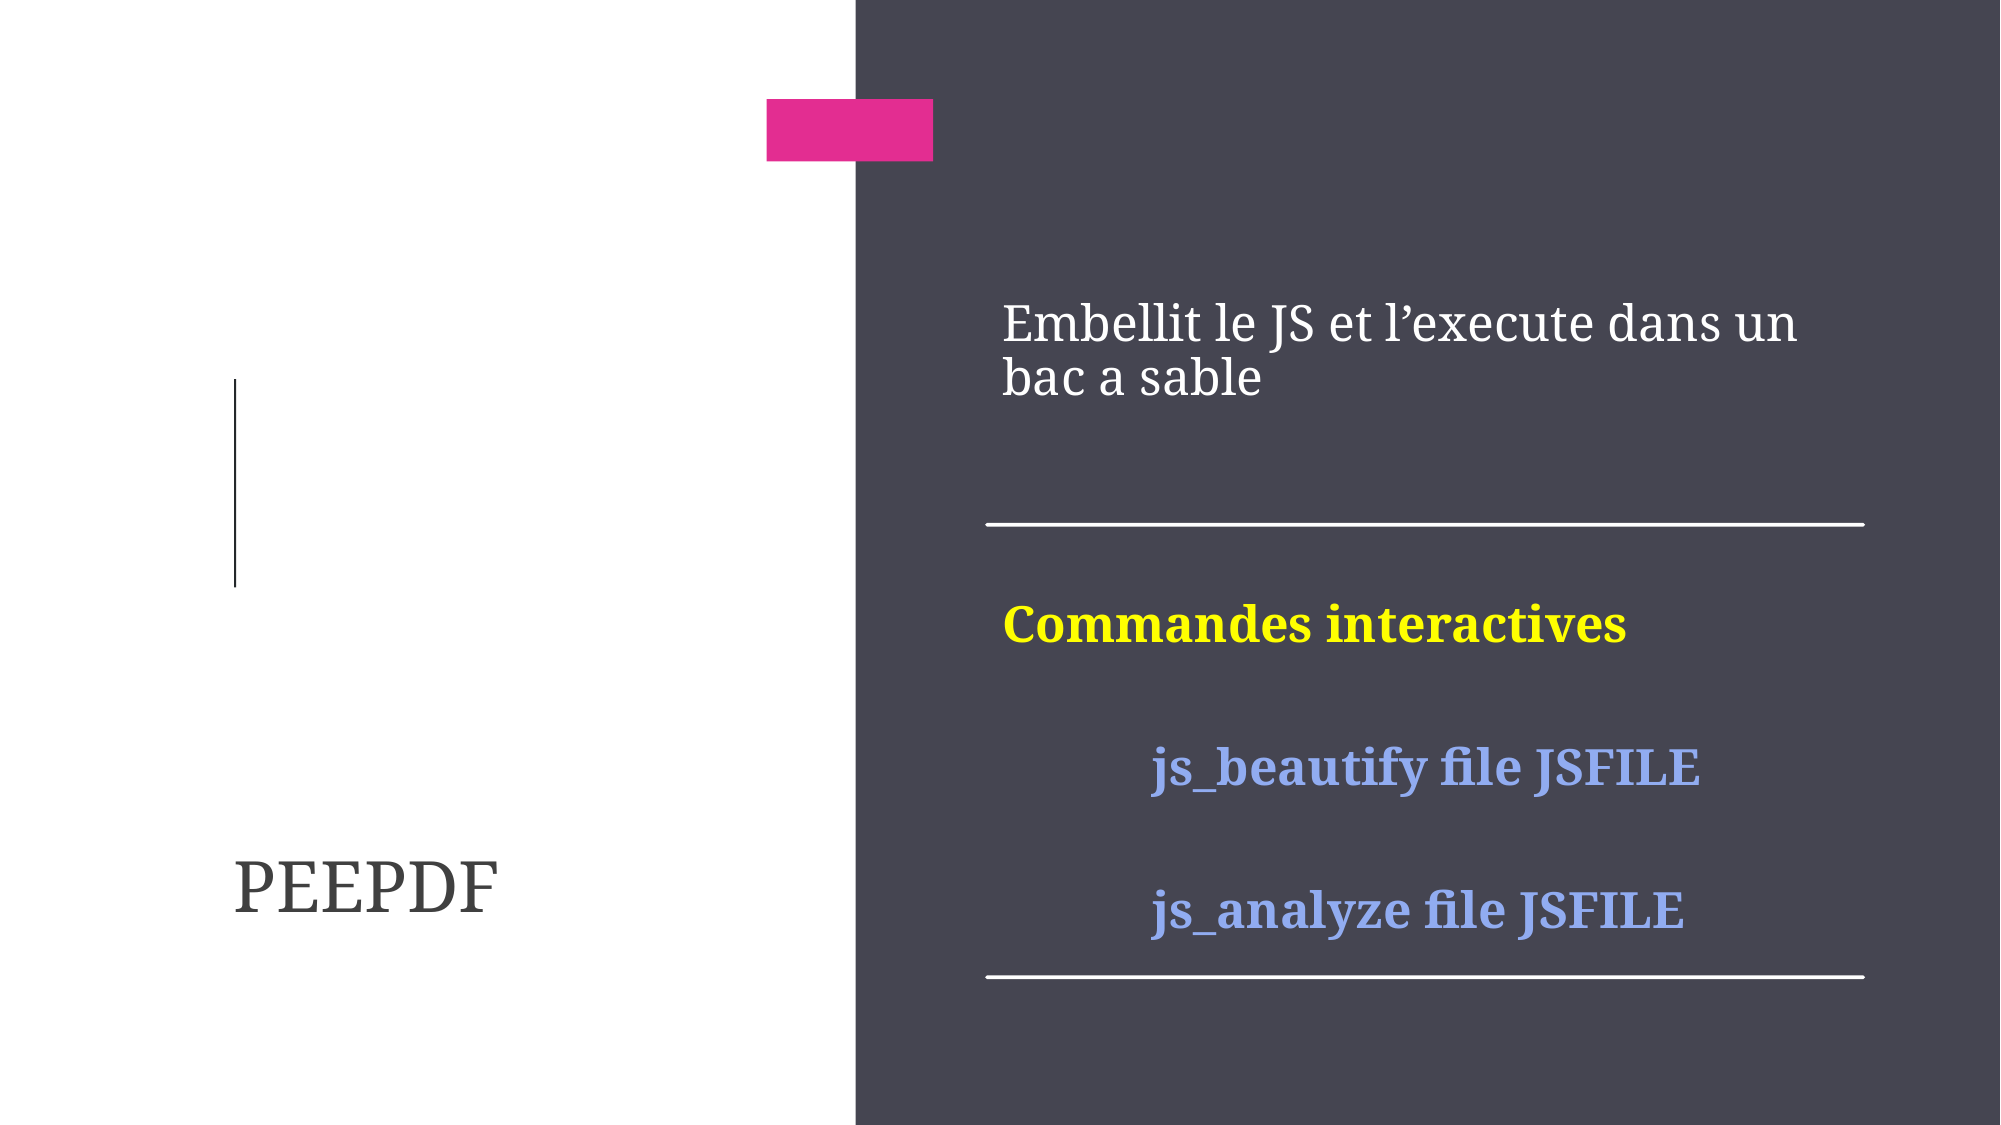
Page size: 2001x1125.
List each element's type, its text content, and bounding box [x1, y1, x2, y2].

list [986, 143, 1864, 1006]
title peepdf [234, 662, 835, 927]
